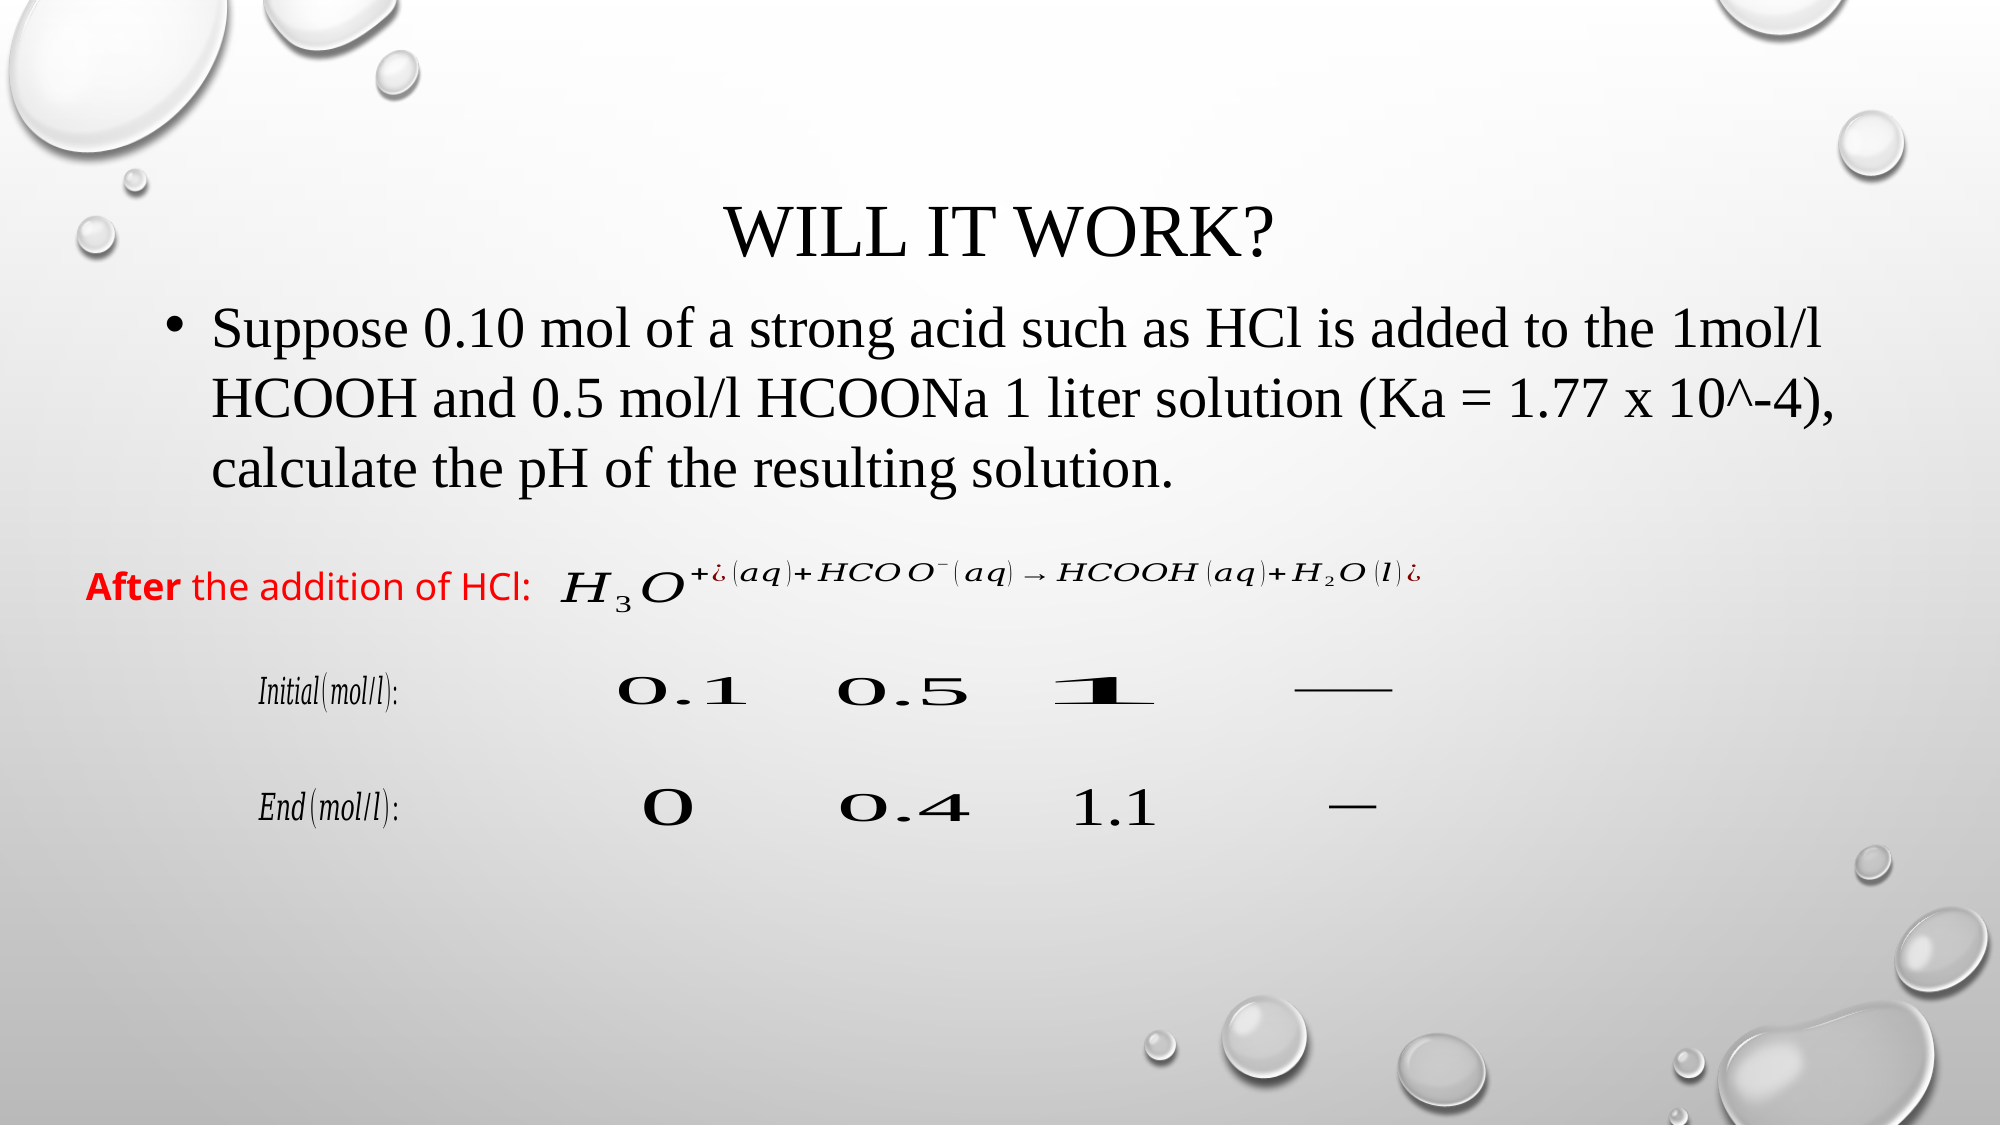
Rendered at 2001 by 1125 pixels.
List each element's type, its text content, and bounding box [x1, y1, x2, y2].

picture [0, 0, 2000, 1125]
title Will it work? [149, 101, 1851, 281]
text_box After the addition of HCl: [70, 555, 547, 616]
text_box Suppose 0.10 mol of a strong acid such as HCl is added to the 1mol/l HCOOH and 0.5 mol/l HCOONa 1 liter solution (Ka = 1.77 x 10^-4), calculate the pH of the resulting solution. [149, 281, 1899, 506]
